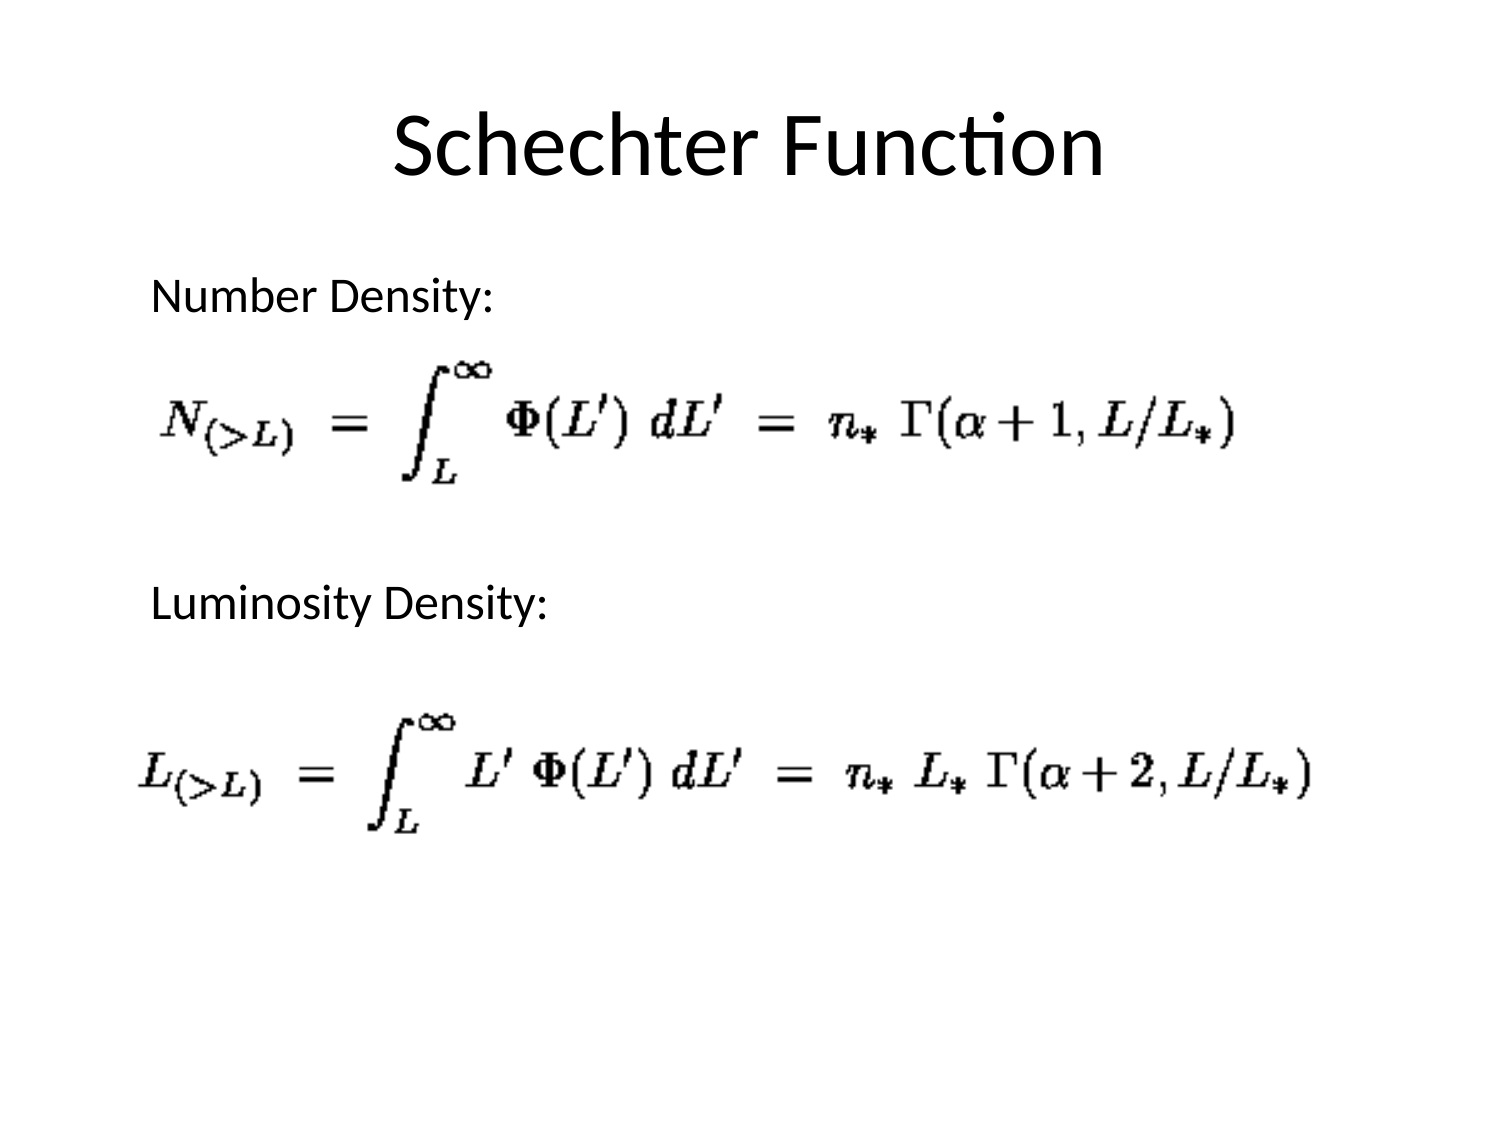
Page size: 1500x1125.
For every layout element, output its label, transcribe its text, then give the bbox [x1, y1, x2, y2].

picture [100, 692, 1381, 856]
text_box Number Density: [135, 255, 739, 330]
text_box Luminosity Density: [135, 562, 585, 638]
picture [76, 349, 1351, 498]
title Schechter Function [75, 45, 1425, 233]
